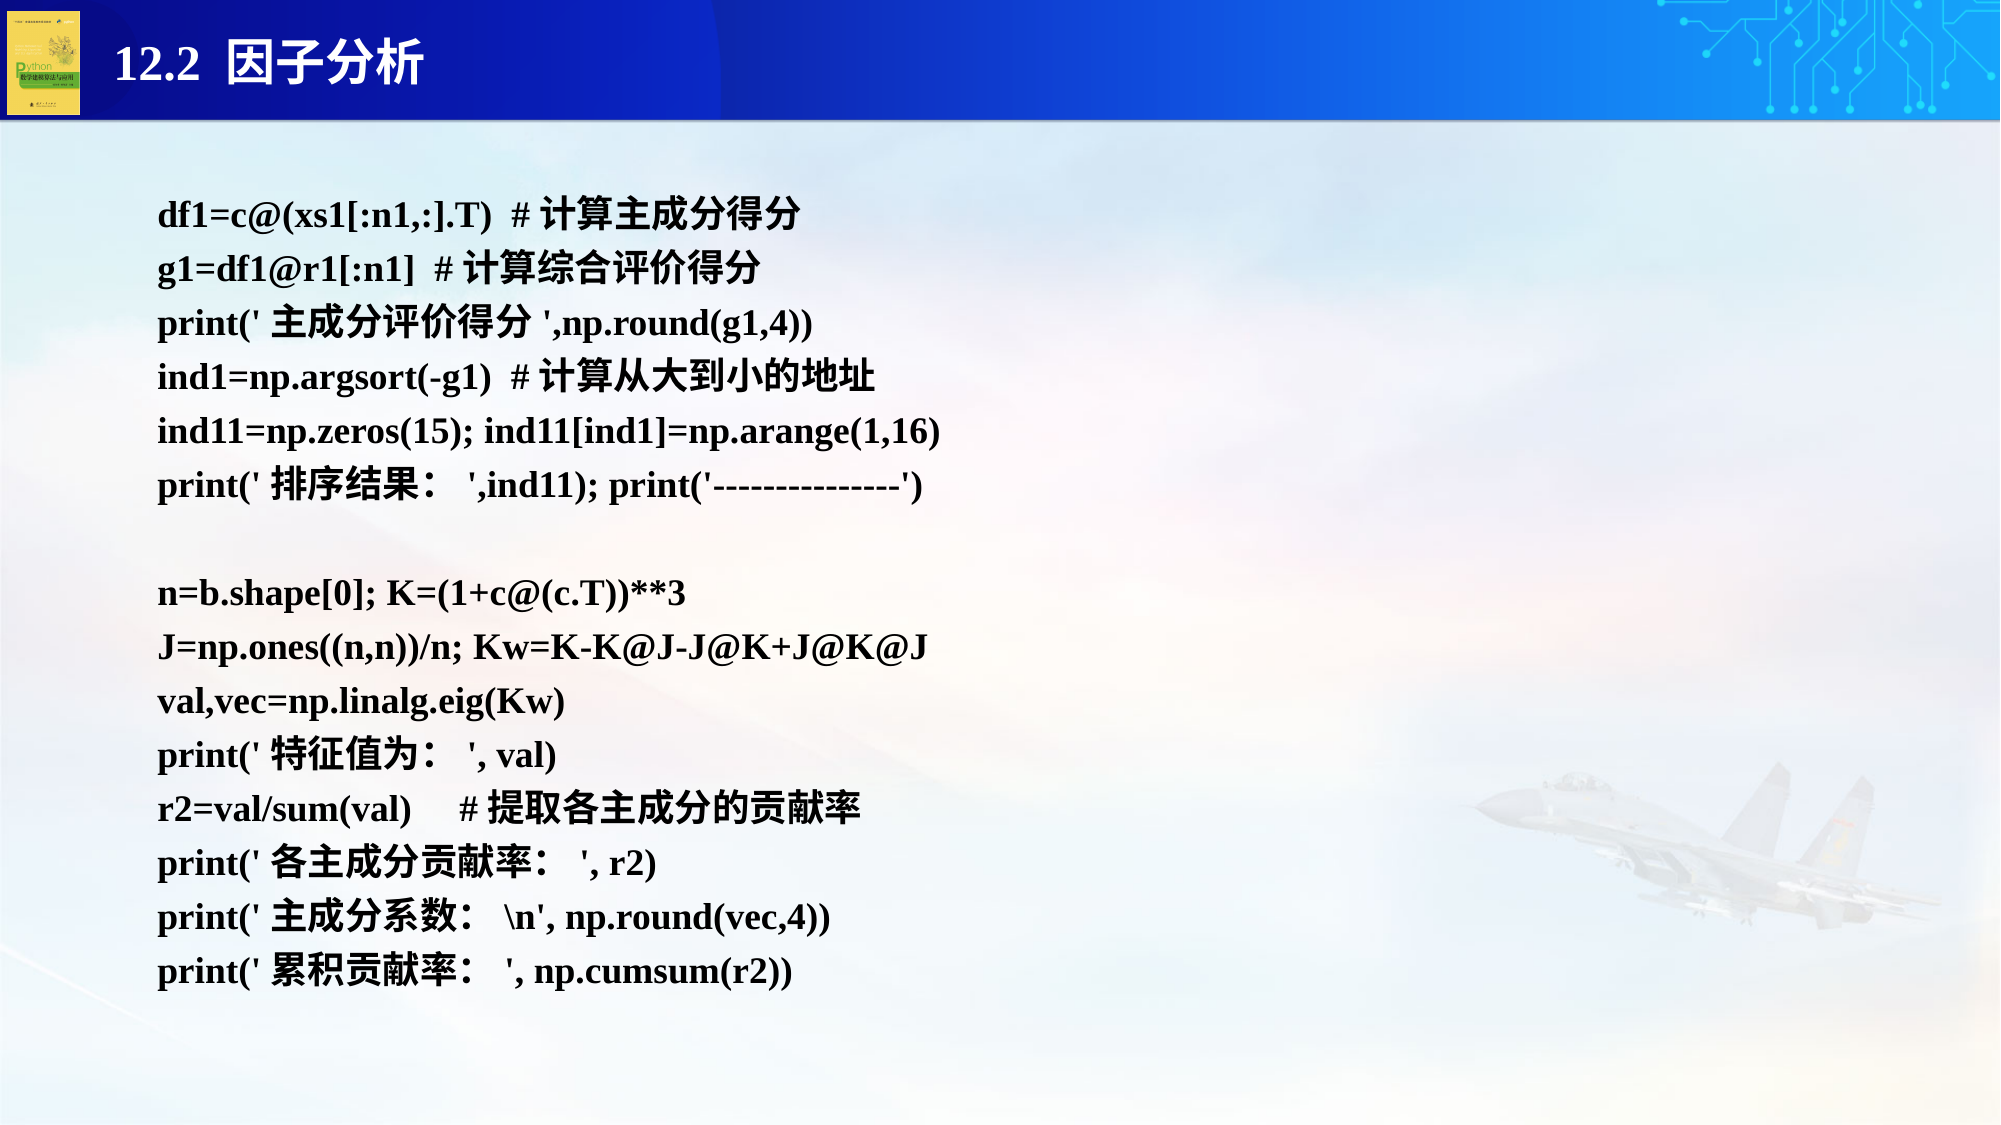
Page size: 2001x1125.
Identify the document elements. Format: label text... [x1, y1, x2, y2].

picture [0, 0, 2000, 1125]
list df1=c@(xs1[:n1,:].T) #计算主成分得分 g1=df1@r1[:n1] #计算综合评价得分 print('主成分评价得分',np.round(g1,4)) ind1=np.argsort(-g1) #计算从大到小的地址 ind11=np.zeros(15); ind11[ind1]=np.arange(1,16) print('排序结果：',ind11); print('---------------') n=b.shape[0]; K=(1+c@(c.T))**3 J=np.ones((n,n))/n; Kw=K-K@J-J@K+J@K@J val,vec=np.linalg.eig(Kw) print('特征值为：', val) r2=val/sum(val) #提取各主成分的贡献率 print('各主成分贡献率：', r2) print('主成分系数：\n', np.round(vec,4)) print('累积贡献率：', np.cumsum(r2)) [98, 173, 1942, 1068]
